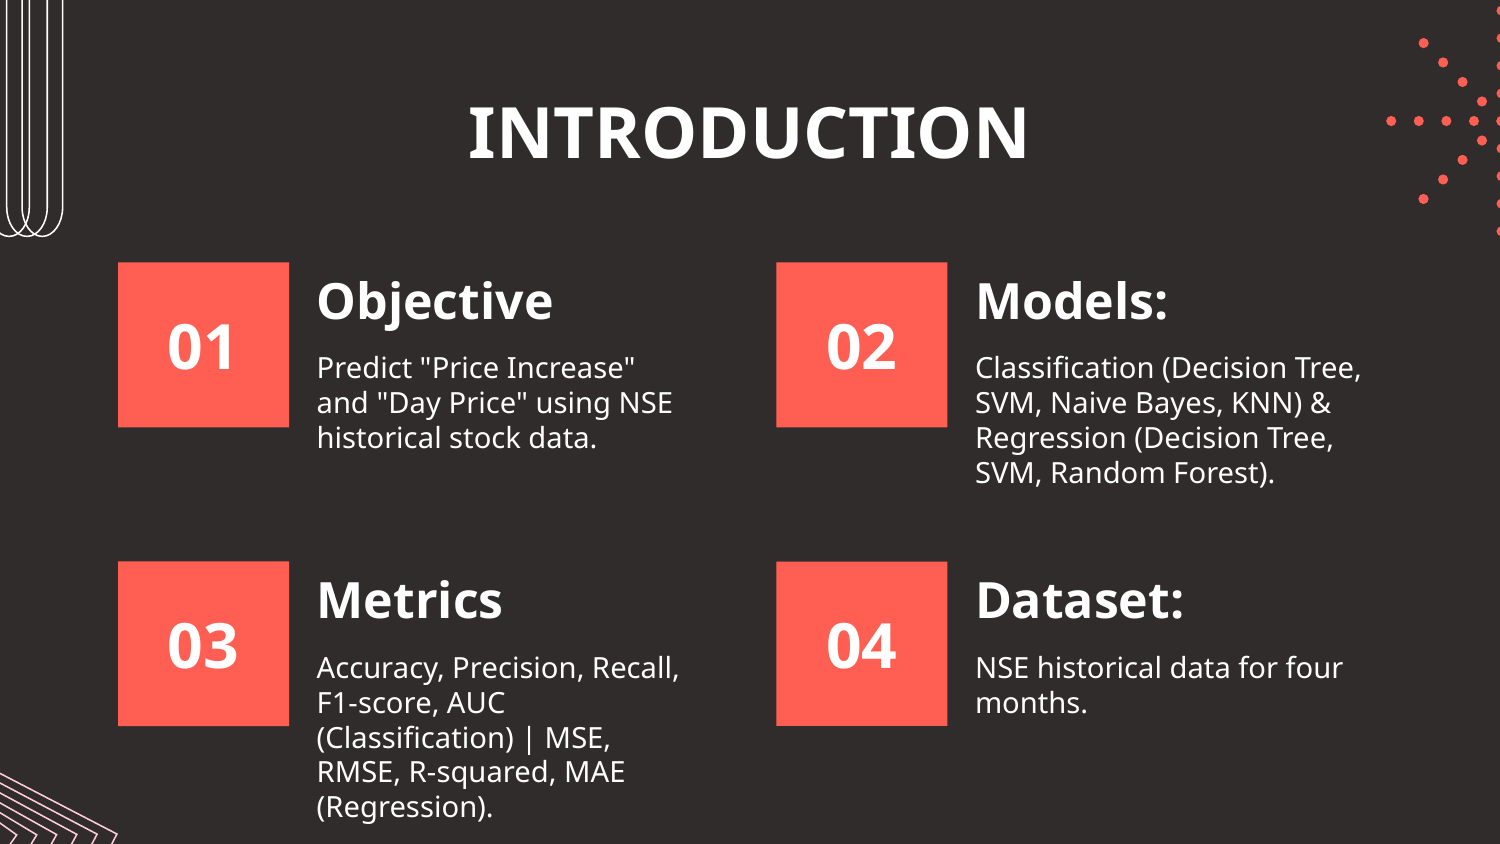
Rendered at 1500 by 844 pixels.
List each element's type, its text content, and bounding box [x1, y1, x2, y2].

title 04 [776, 561, 948, 726]
subtitle Accuracy, Precision, Recall, F1-score, AUC (Classification) | MSE, RMSE, R-squared, MAE (Regression). [301, 644, 710, 799]
title 03 [118, 561, 290, 727]
title INTRODUCTION [118, 72, 1382, 167]
title 01 [118, 262, 290, 428]
title 02 [776, 262, 948, 428]
subtitle Dataset: [960, 549, 1383, 644]
subtitle NSE historical data for four months. [960, 644, 1383, 714]
subtitle Models: [960, 249, 1383, 345]
subtitle Predict "Price Increase" and "Day Price" using NSE historical stock data. [301, 345, 710, 458]
subtitle Classification (Decision Tree, SVM, Naive Bayes, KNN) & Regression (Decision Tree, SVM, Random Forest). [960, 345, 1383, 500]
subtitle Metrics [301, 549, 710, 644]
subtitle Objective [301, 249, 710, 345]
